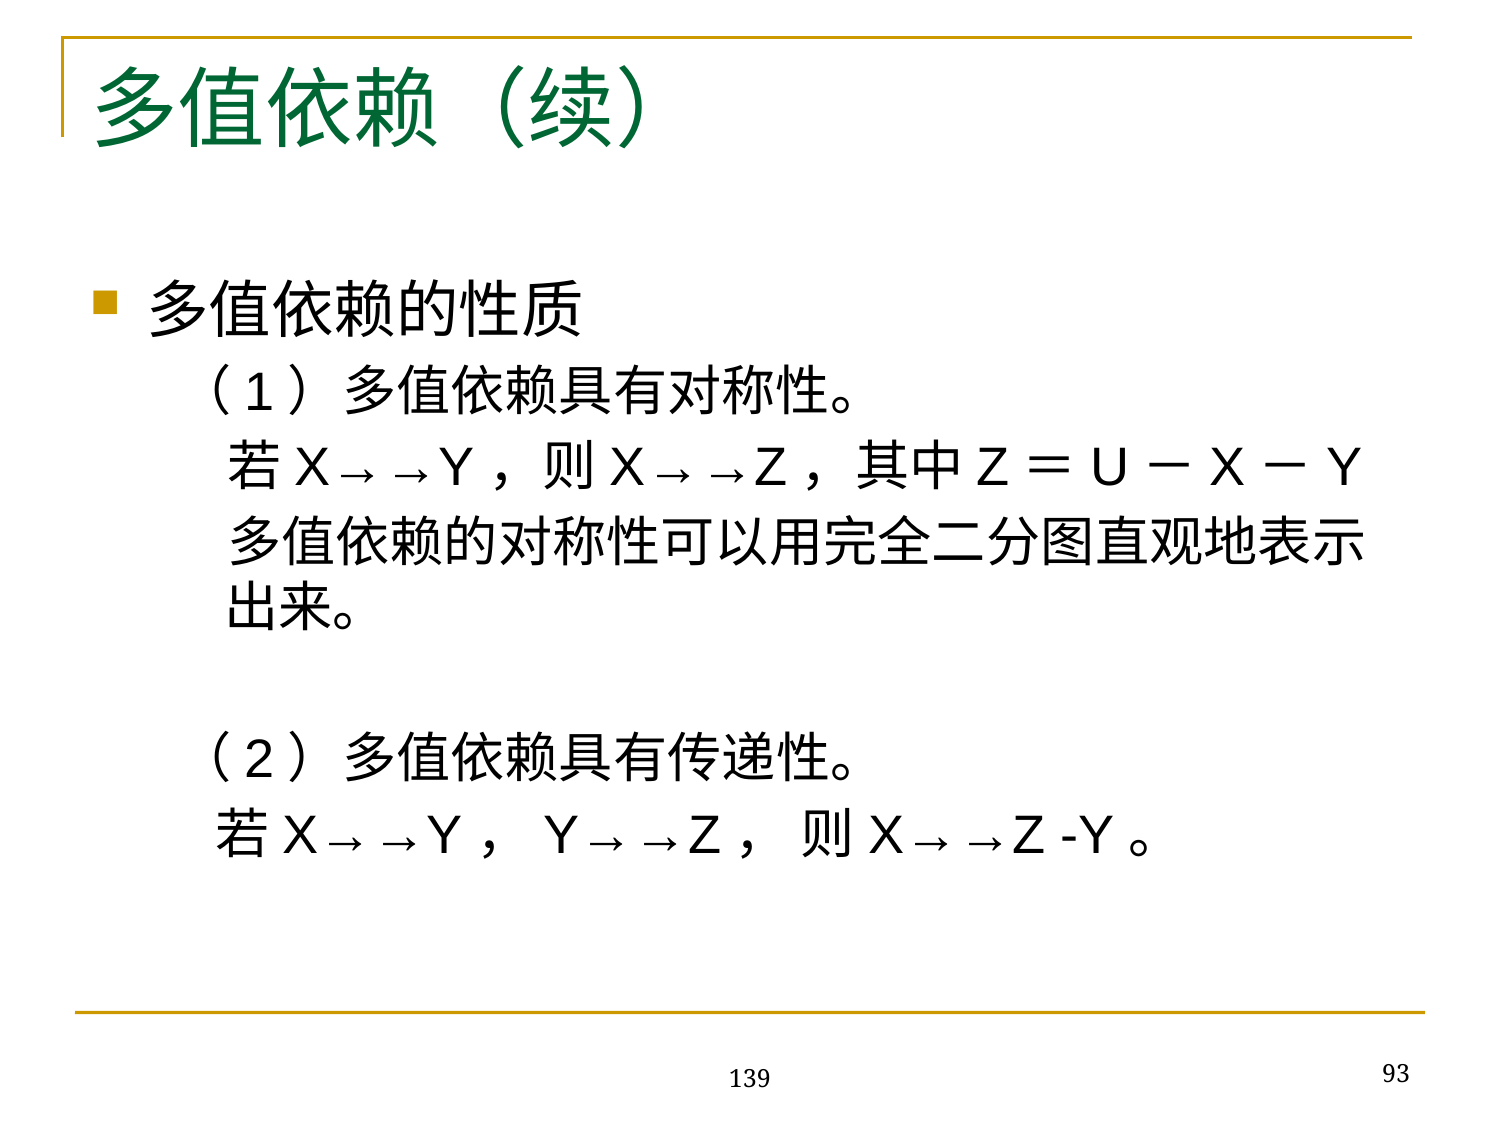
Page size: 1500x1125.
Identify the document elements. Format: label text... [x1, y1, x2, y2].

title 多值依赖（续） [75, 45, 1425, 233]
footer 139 [512, 1025, 988, 1100]
list 多值依赖的性质 （1）多值依赖具有对称性。 若X→→Y，则X→→Z，其中Z＝U－X－Y 多值依赖的对称性可以用完全二分图直观地表示出来。 （2）多值依赖具有传递性。 若X→→Y，Y→→Z， 则X→→Z -Y。 [75, 262, 1425, 1006]
slide_number 93 [1074, 1024, 1425, 1100]
